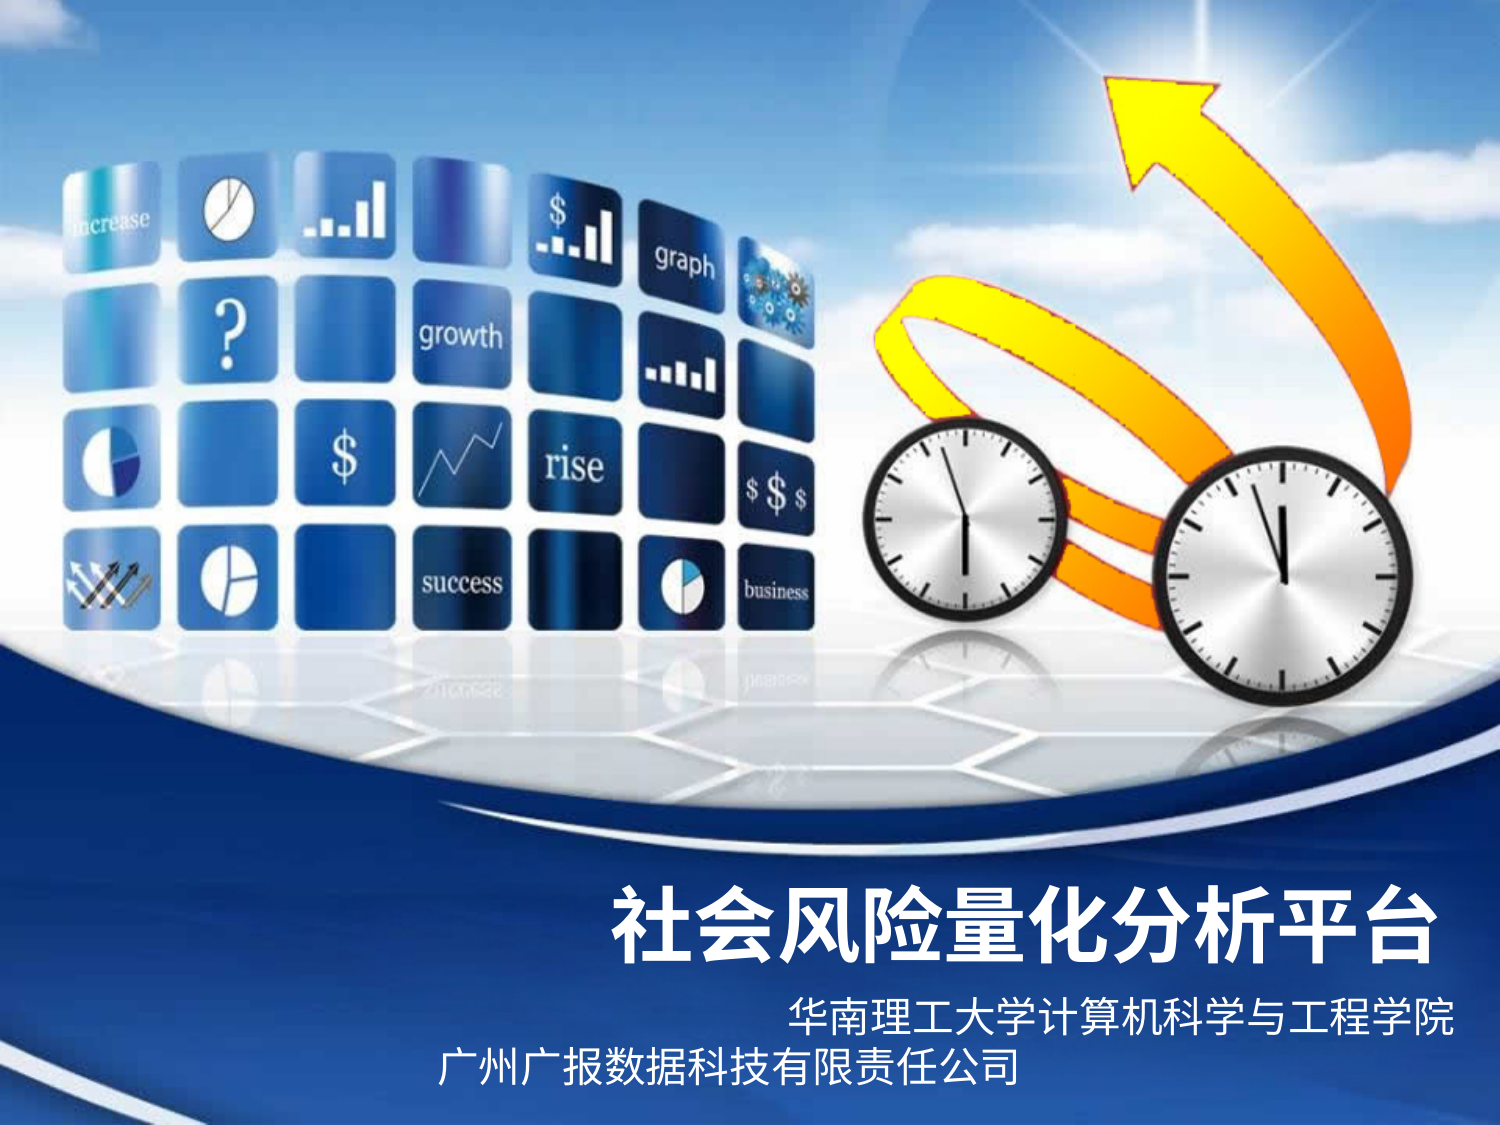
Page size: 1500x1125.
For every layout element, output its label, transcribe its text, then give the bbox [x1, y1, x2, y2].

picture [0, 0, 1500, 1125]
title 社会风险量化分析平台 [76, 869, 1459, 976]
text_box 华南理工大学计算机科学与工程学院 广州广报数据科技有限责任公司 [88, 987, 1470, 1094]
